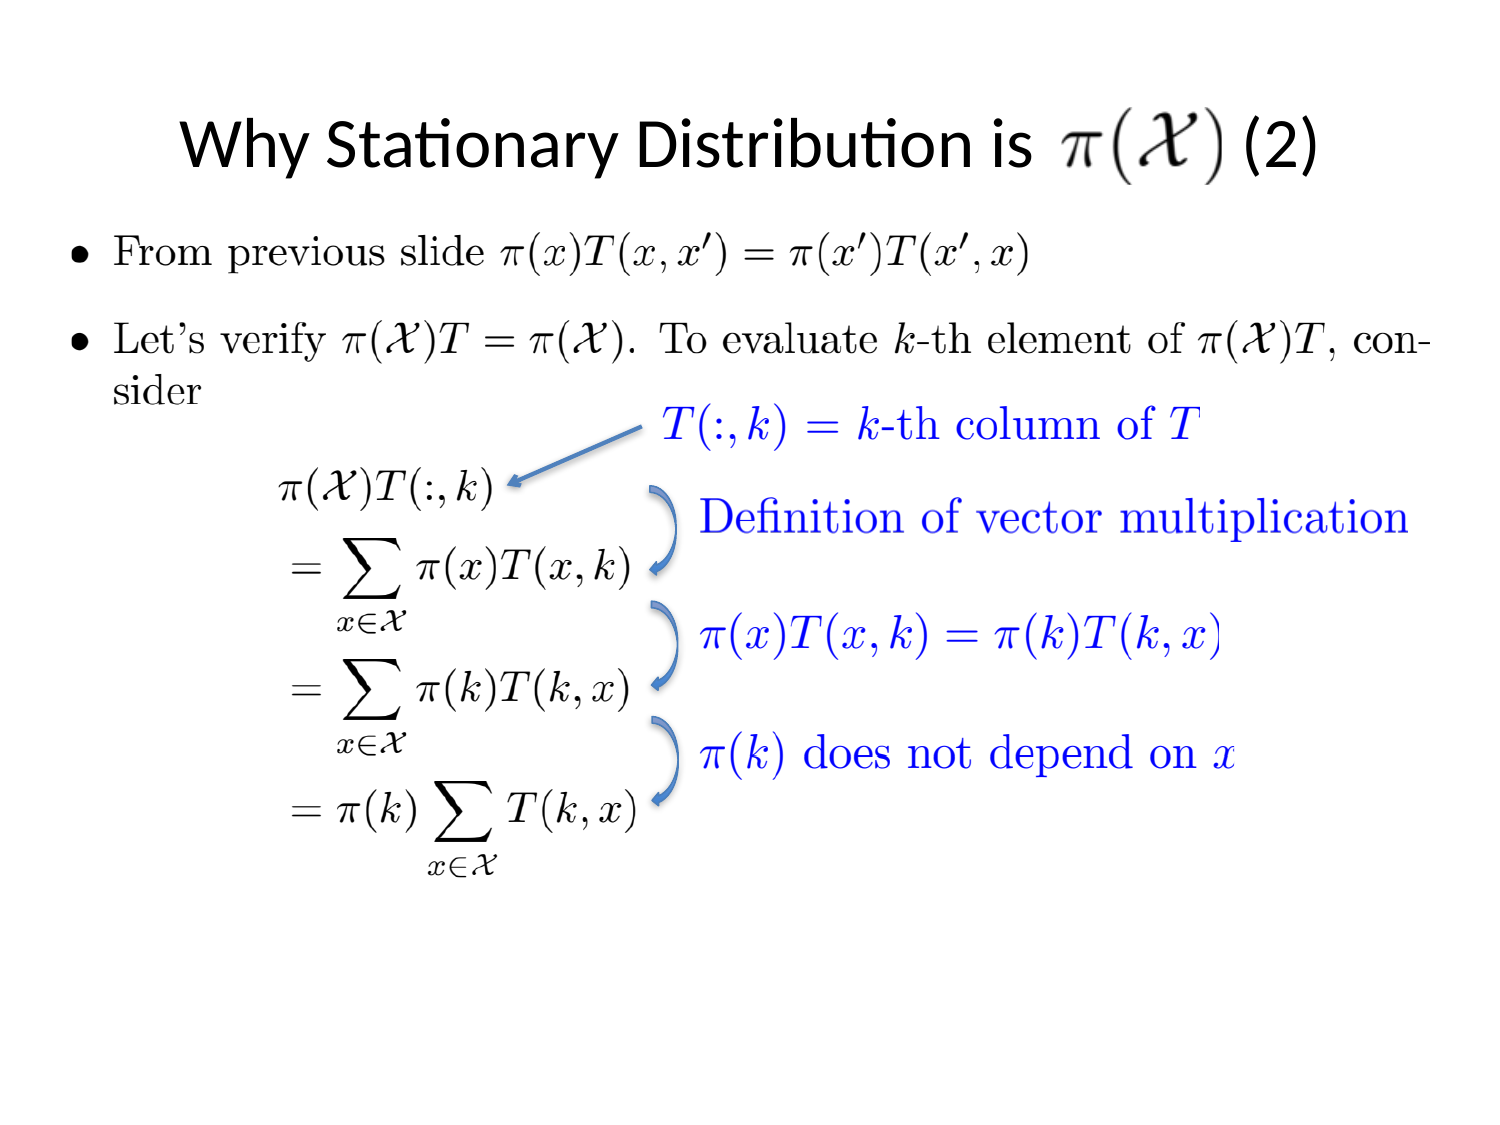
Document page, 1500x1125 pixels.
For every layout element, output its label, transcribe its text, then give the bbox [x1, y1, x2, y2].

picture [1061, 107, 1222, 185]
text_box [506, 426, 643, 486]
title Why Stationary Distribution is (2) [36, 45, 1466, 233]
picture [71, 232, 1431, 902]
